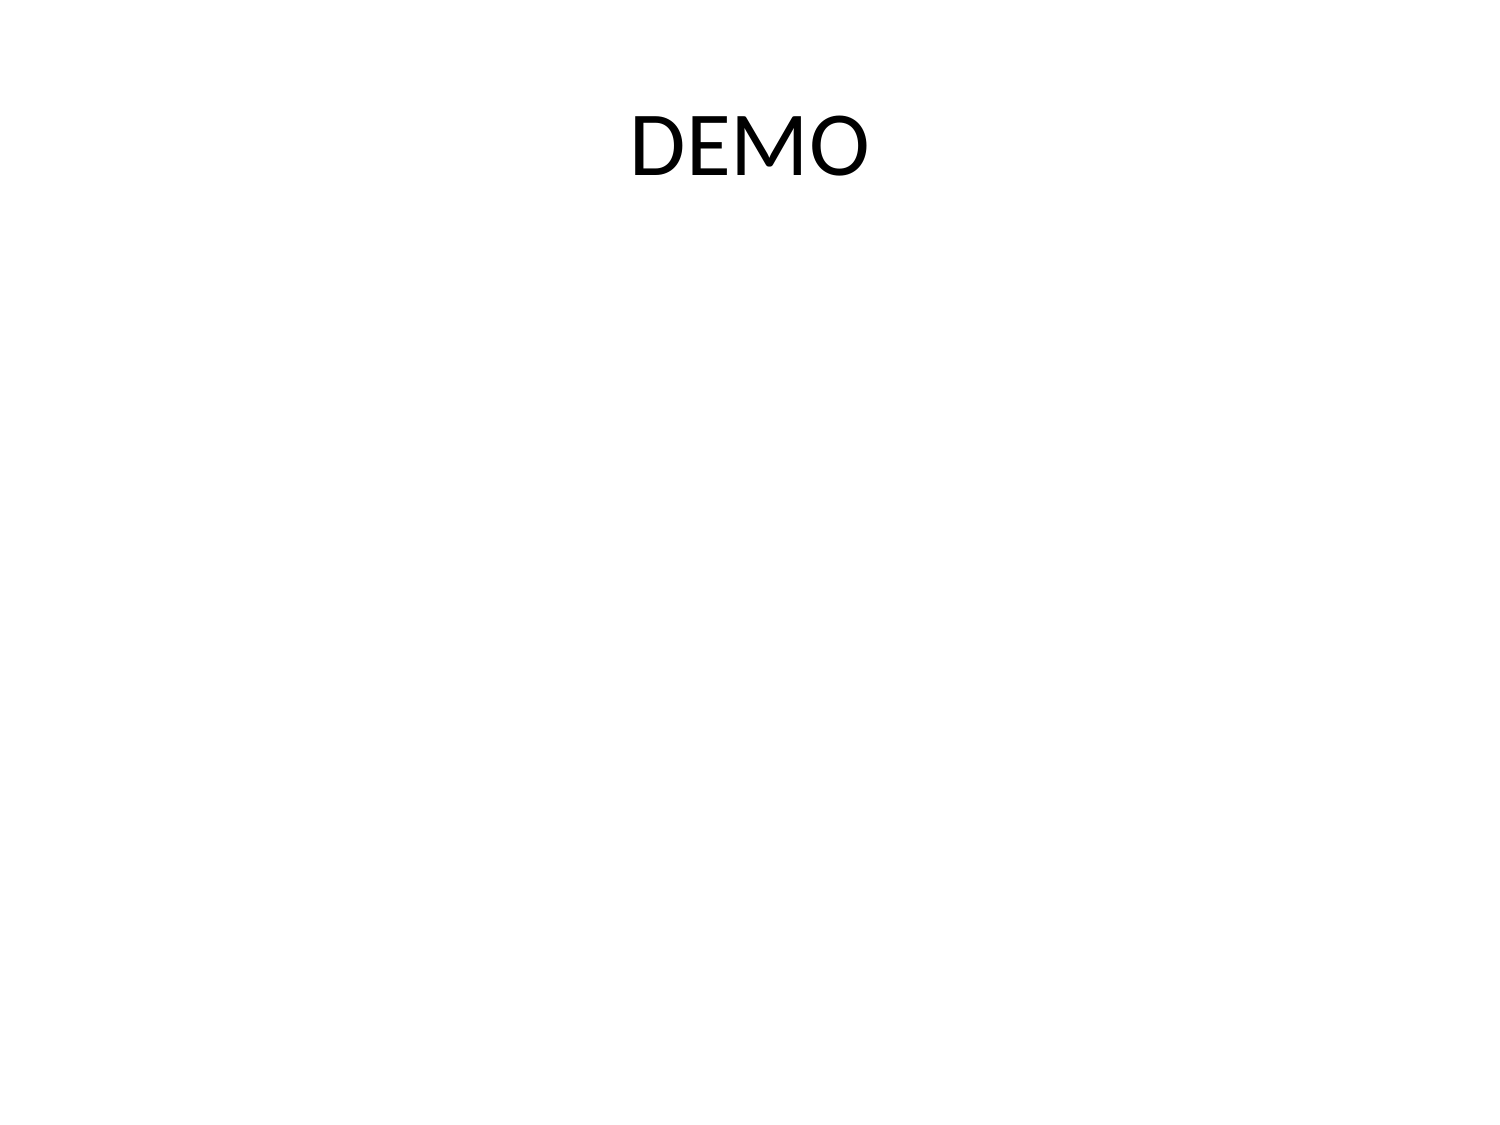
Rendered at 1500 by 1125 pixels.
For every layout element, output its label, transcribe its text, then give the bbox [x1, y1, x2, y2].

title DEMO [75, 45, 1425, 233]
